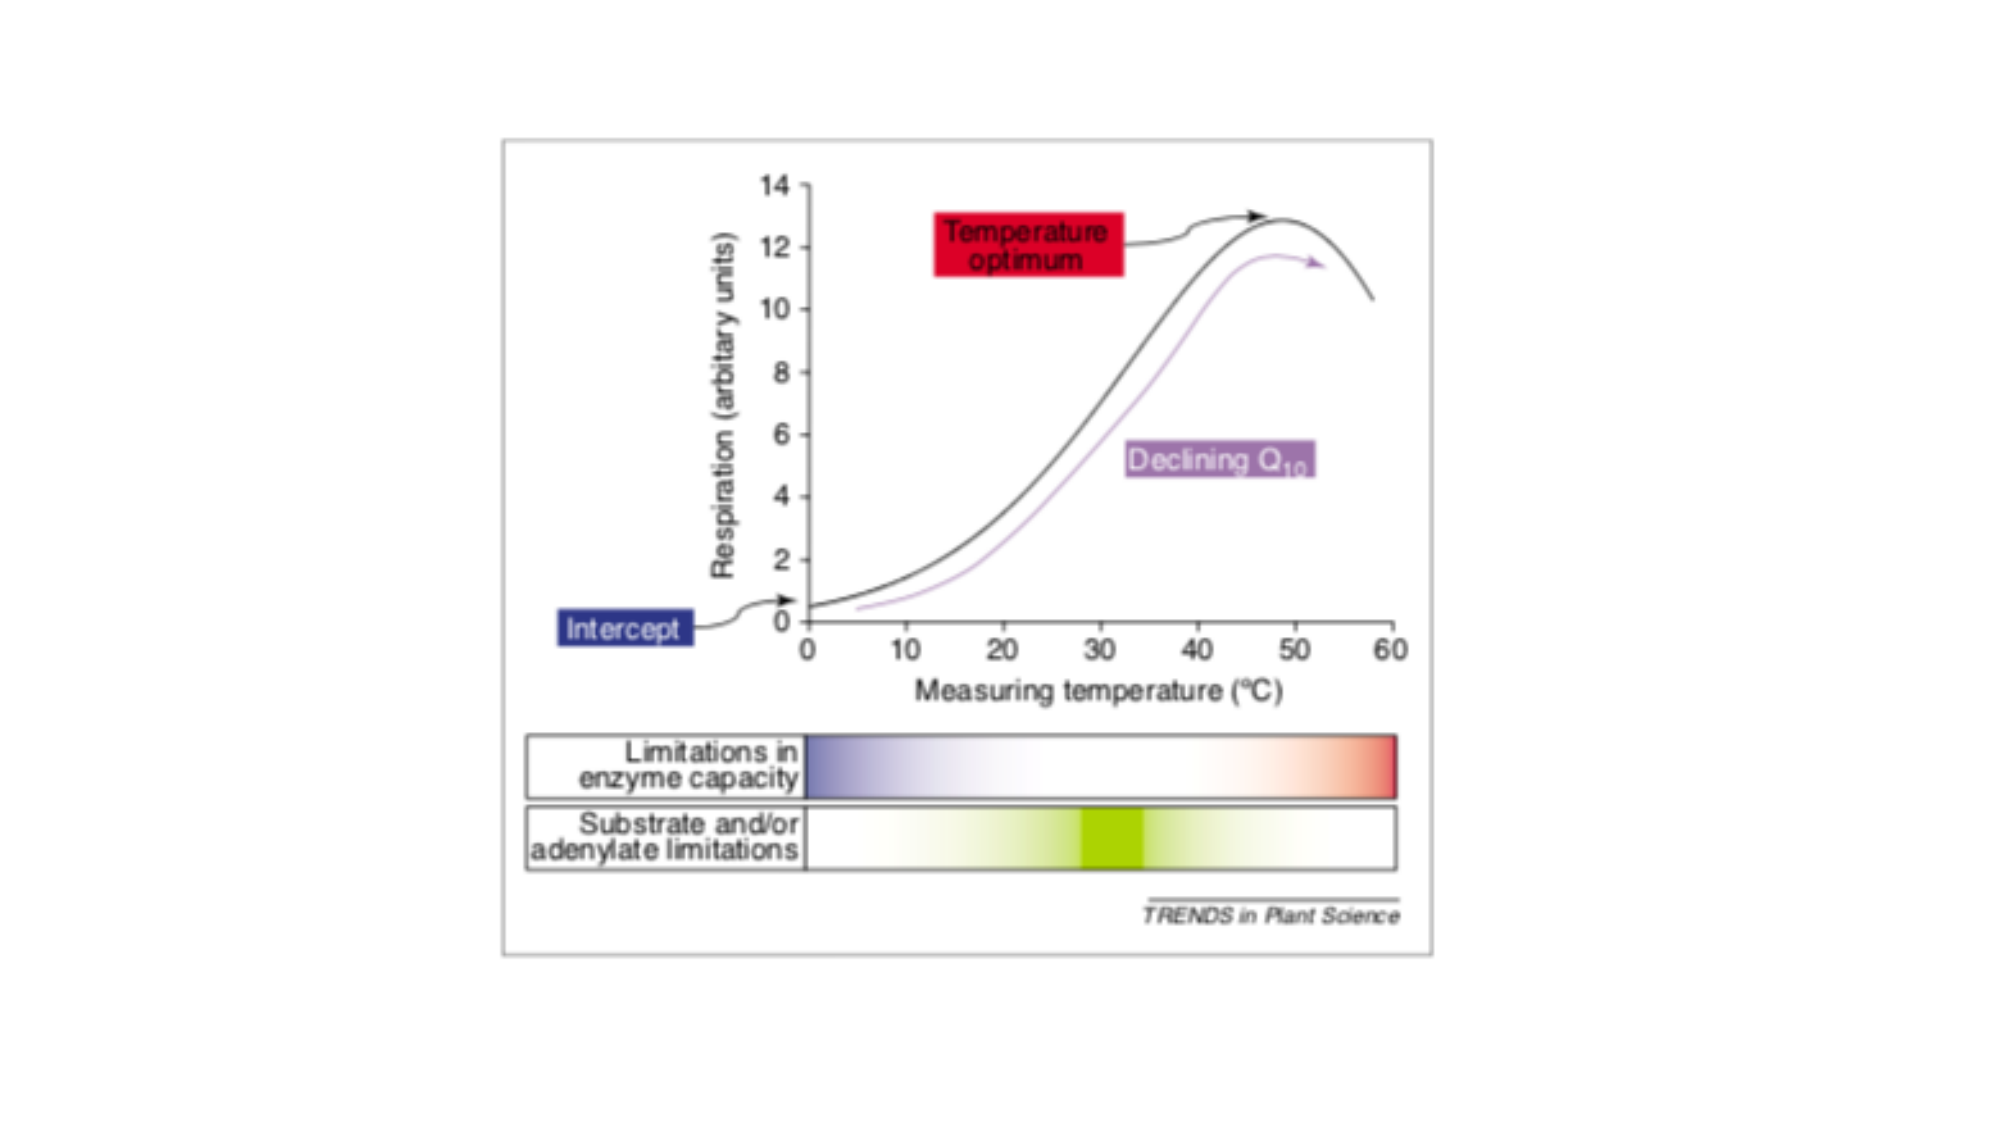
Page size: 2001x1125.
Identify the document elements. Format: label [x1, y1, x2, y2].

picture [491, 126, 1445, 972]
